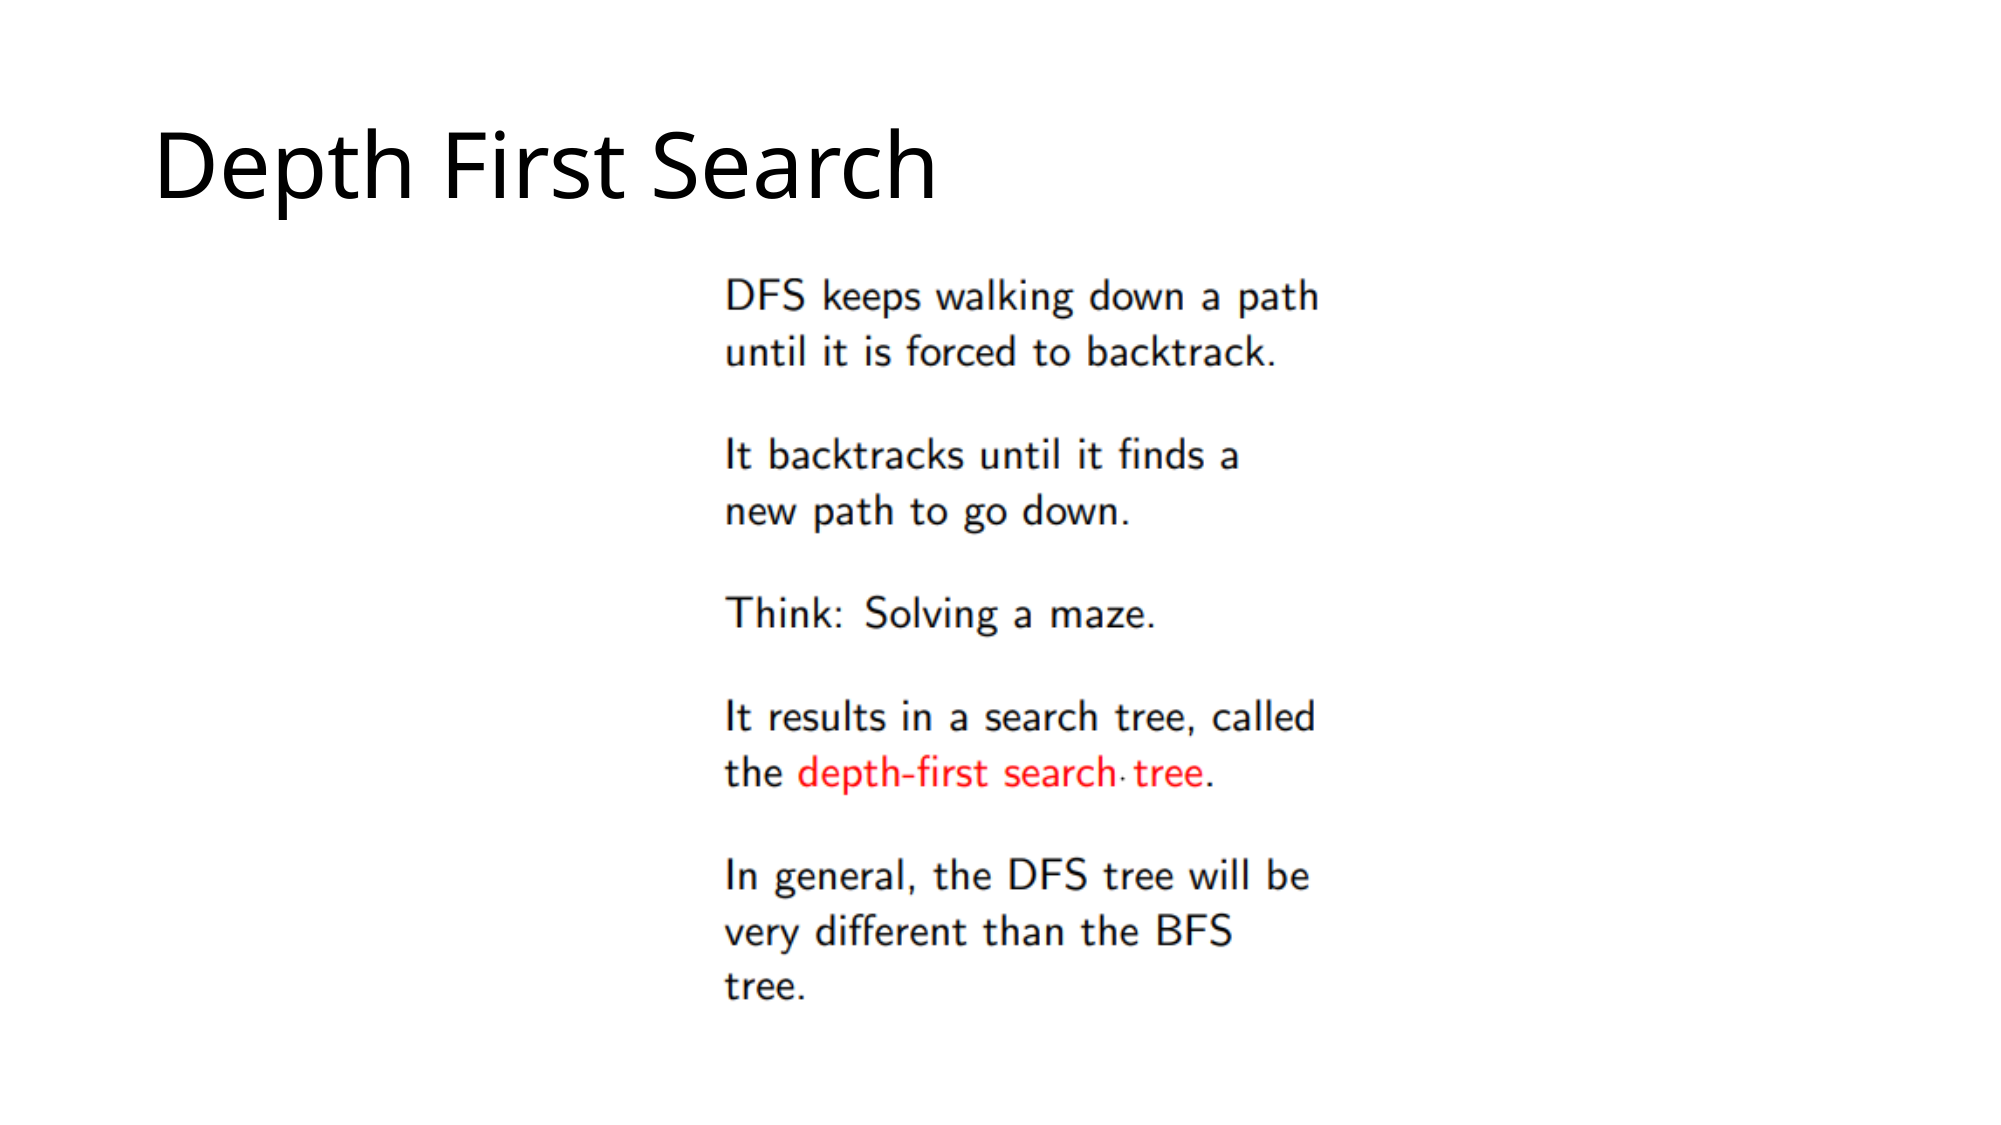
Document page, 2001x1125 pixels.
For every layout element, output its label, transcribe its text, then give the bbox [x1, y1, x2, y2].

title Depth First Search [137, 59, 1863, 278]
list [682, 242, 1396, 1045]
